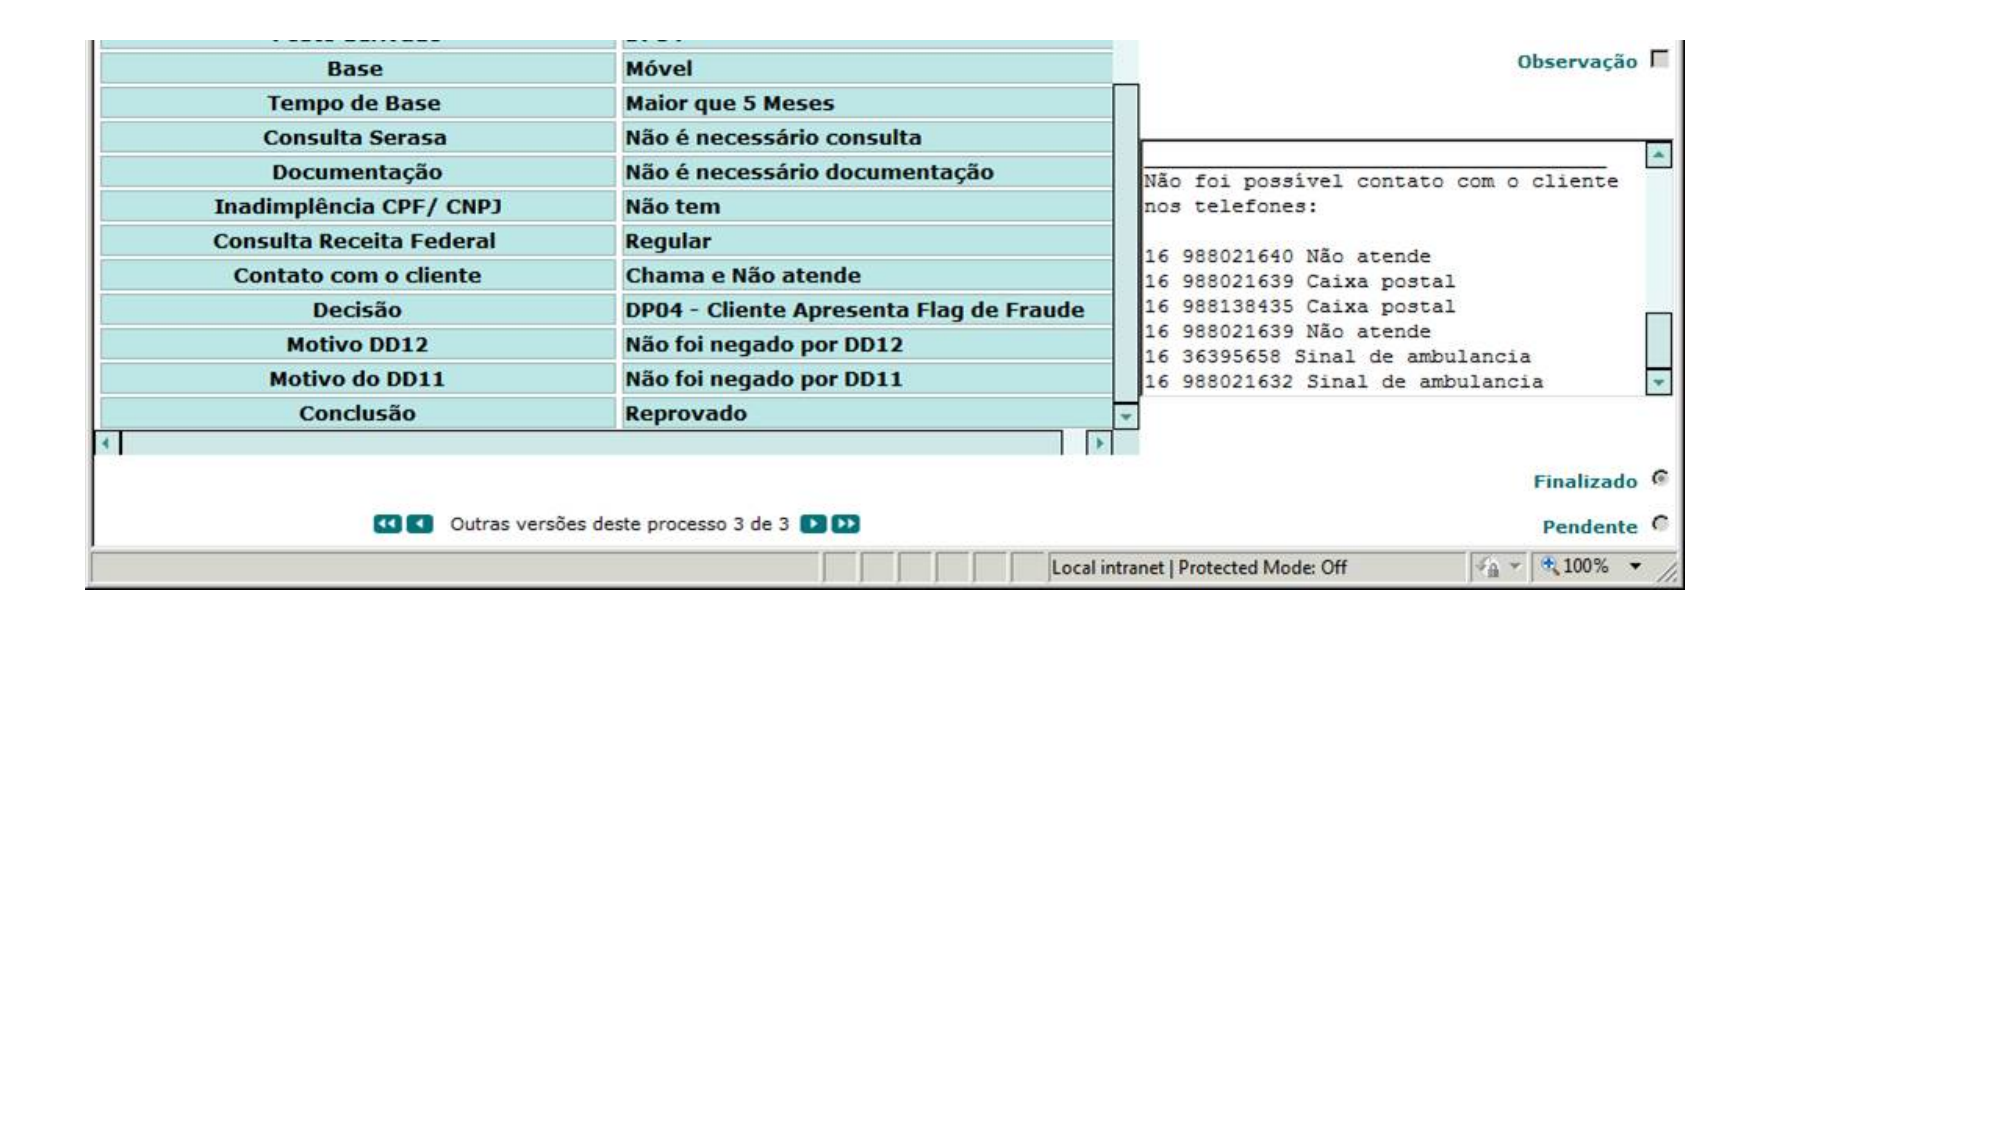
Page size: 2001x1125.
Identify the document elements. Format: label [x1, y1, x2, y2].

picture [85, 40, 1685, 590]
